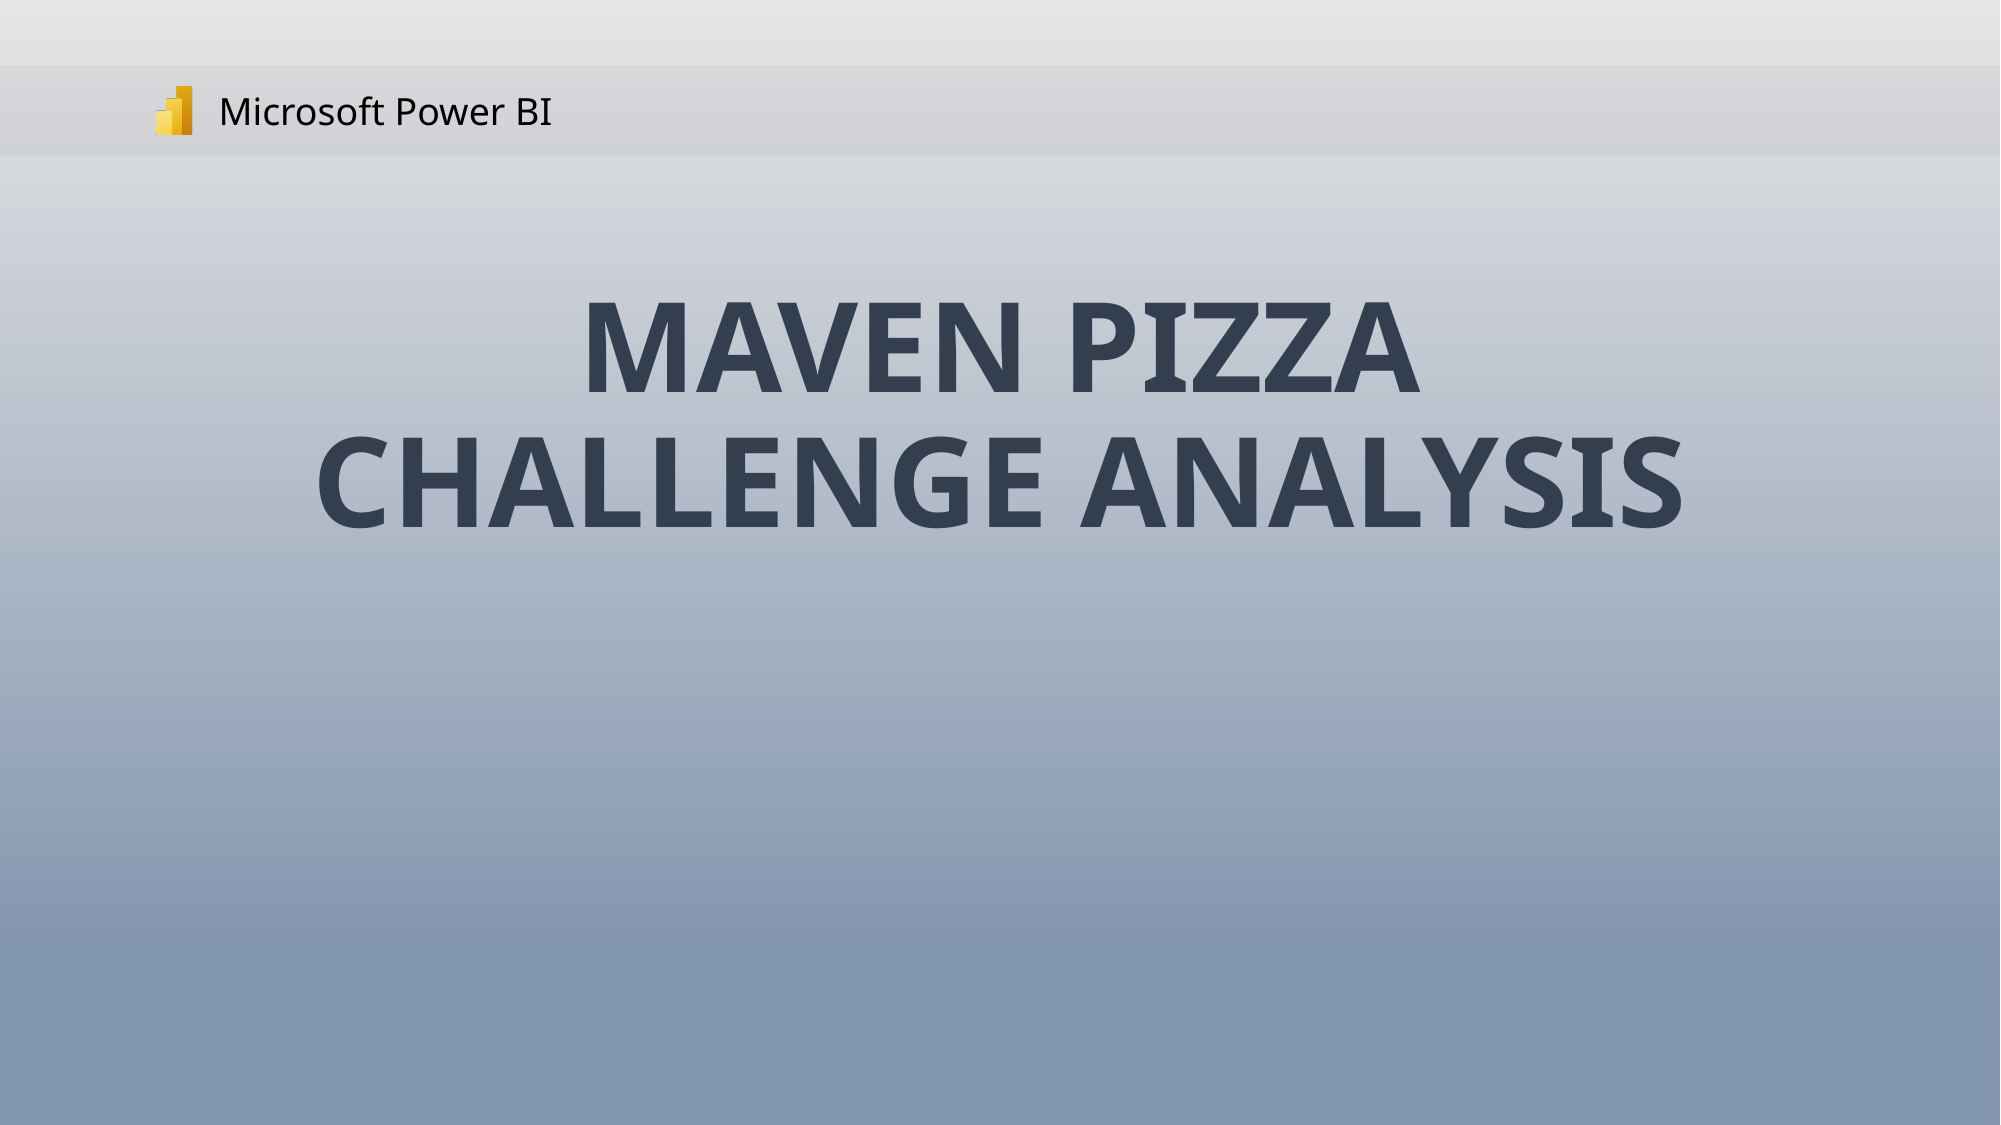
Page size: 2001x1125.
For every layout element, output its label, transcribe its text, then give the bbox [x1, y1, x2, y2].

title MAVEN PIZZA CHALLENGE ANALYSIS [249, 170, 1750, 563]
picture [149, 86, 198, 135]
text_box Microsoft Power BI [0, 64, 2000, 156]
